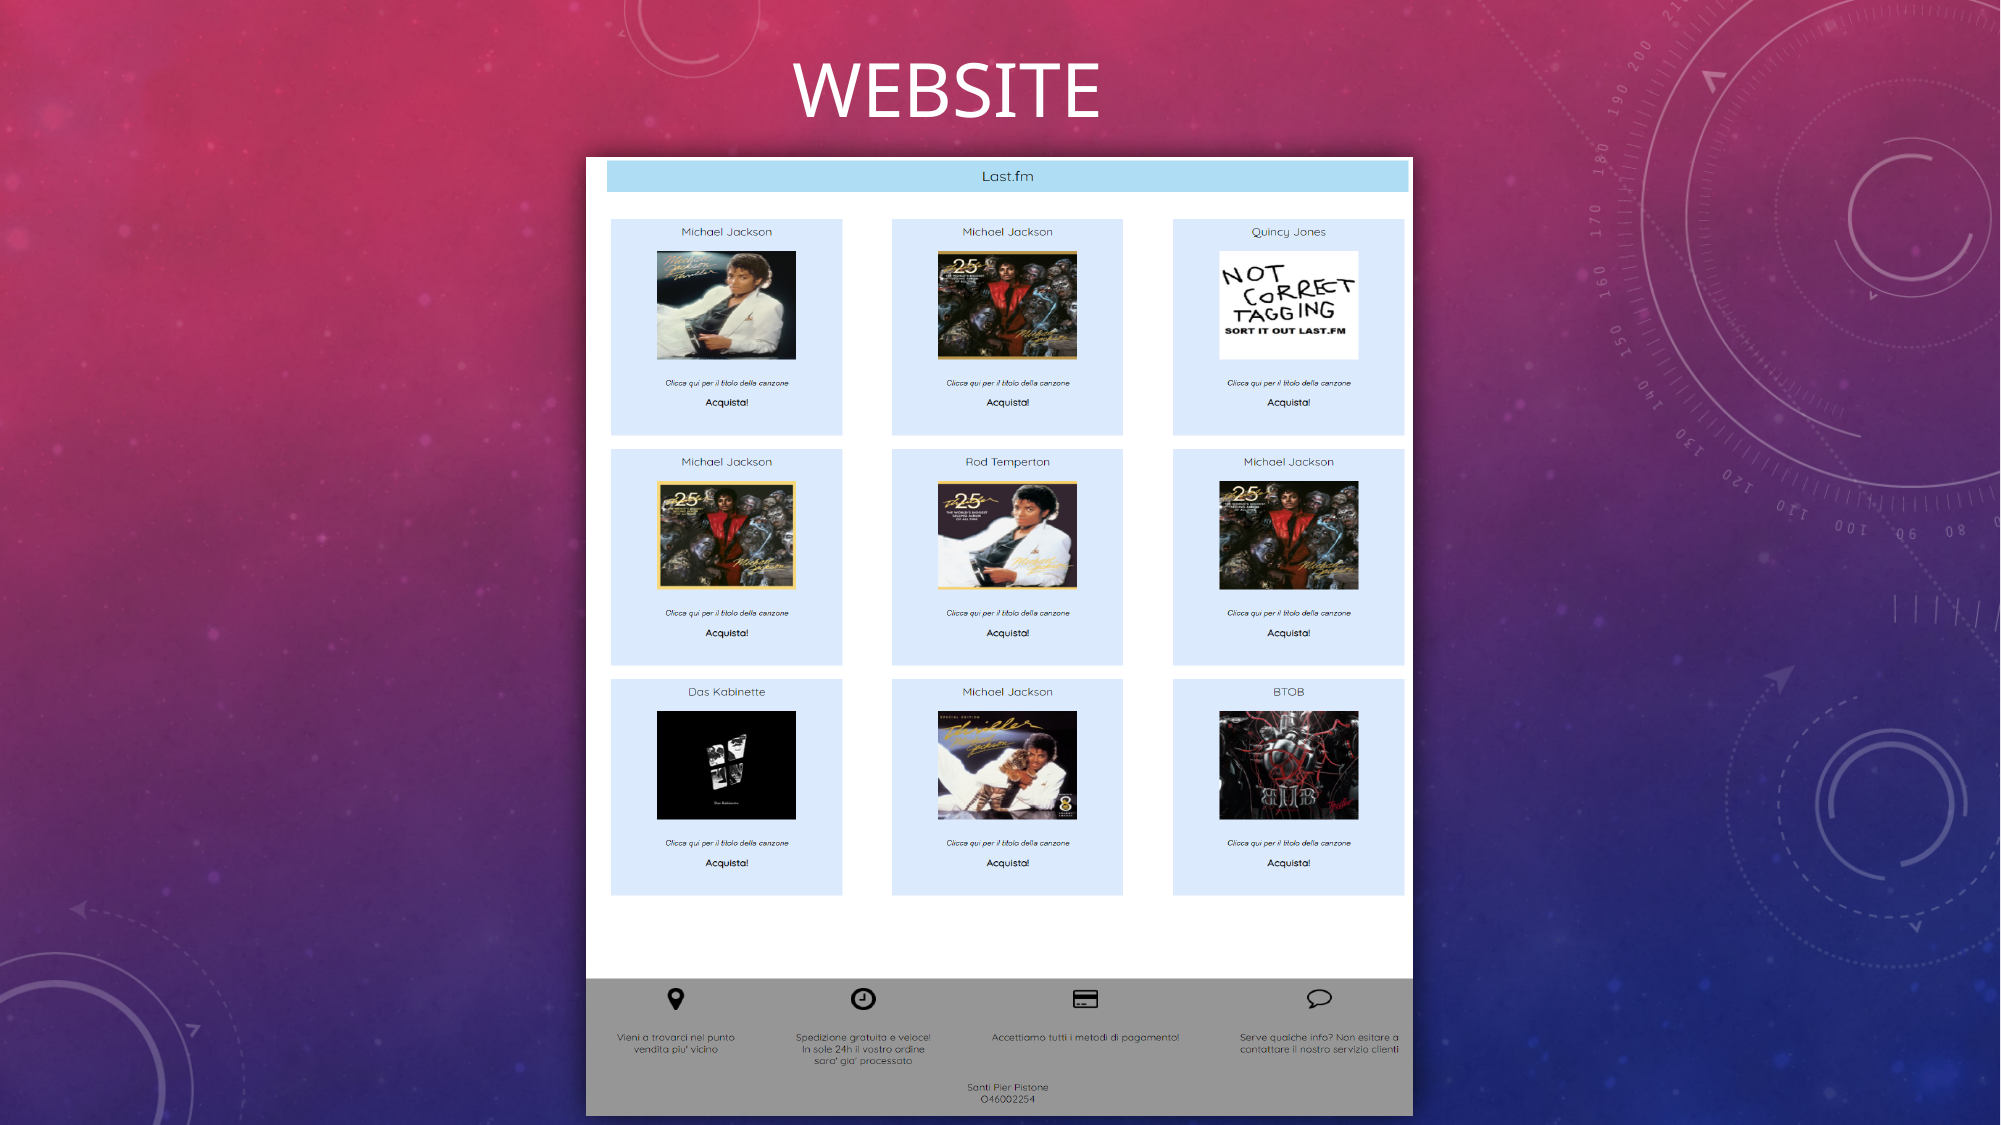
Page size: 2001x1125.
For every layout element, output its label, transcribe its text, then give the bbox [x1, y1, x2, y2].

title website [116, 0, 1779, 175]
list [586, 157, 1414, 1116]
picture [0, 0, 2001, 1125]
